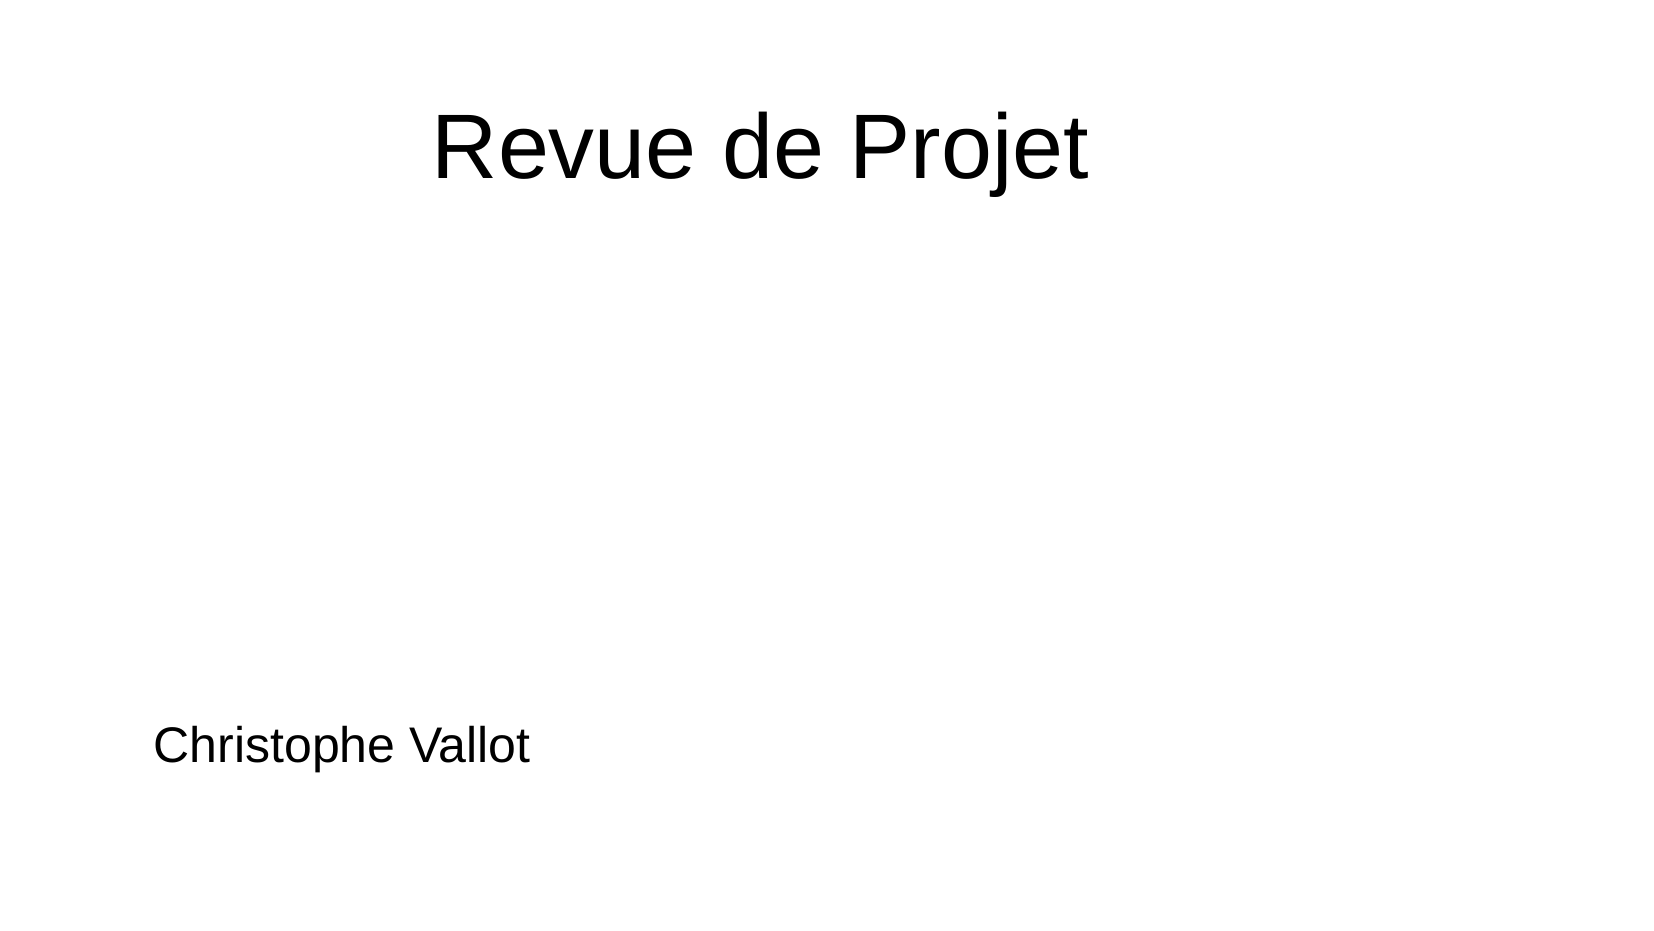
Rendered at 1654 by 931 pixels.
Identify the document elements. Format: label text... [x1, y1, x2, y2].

text_box Revue de Projet [165, 77, 1382, 307]
text_box Christophe Vallot [153, 637, 532, 780]
